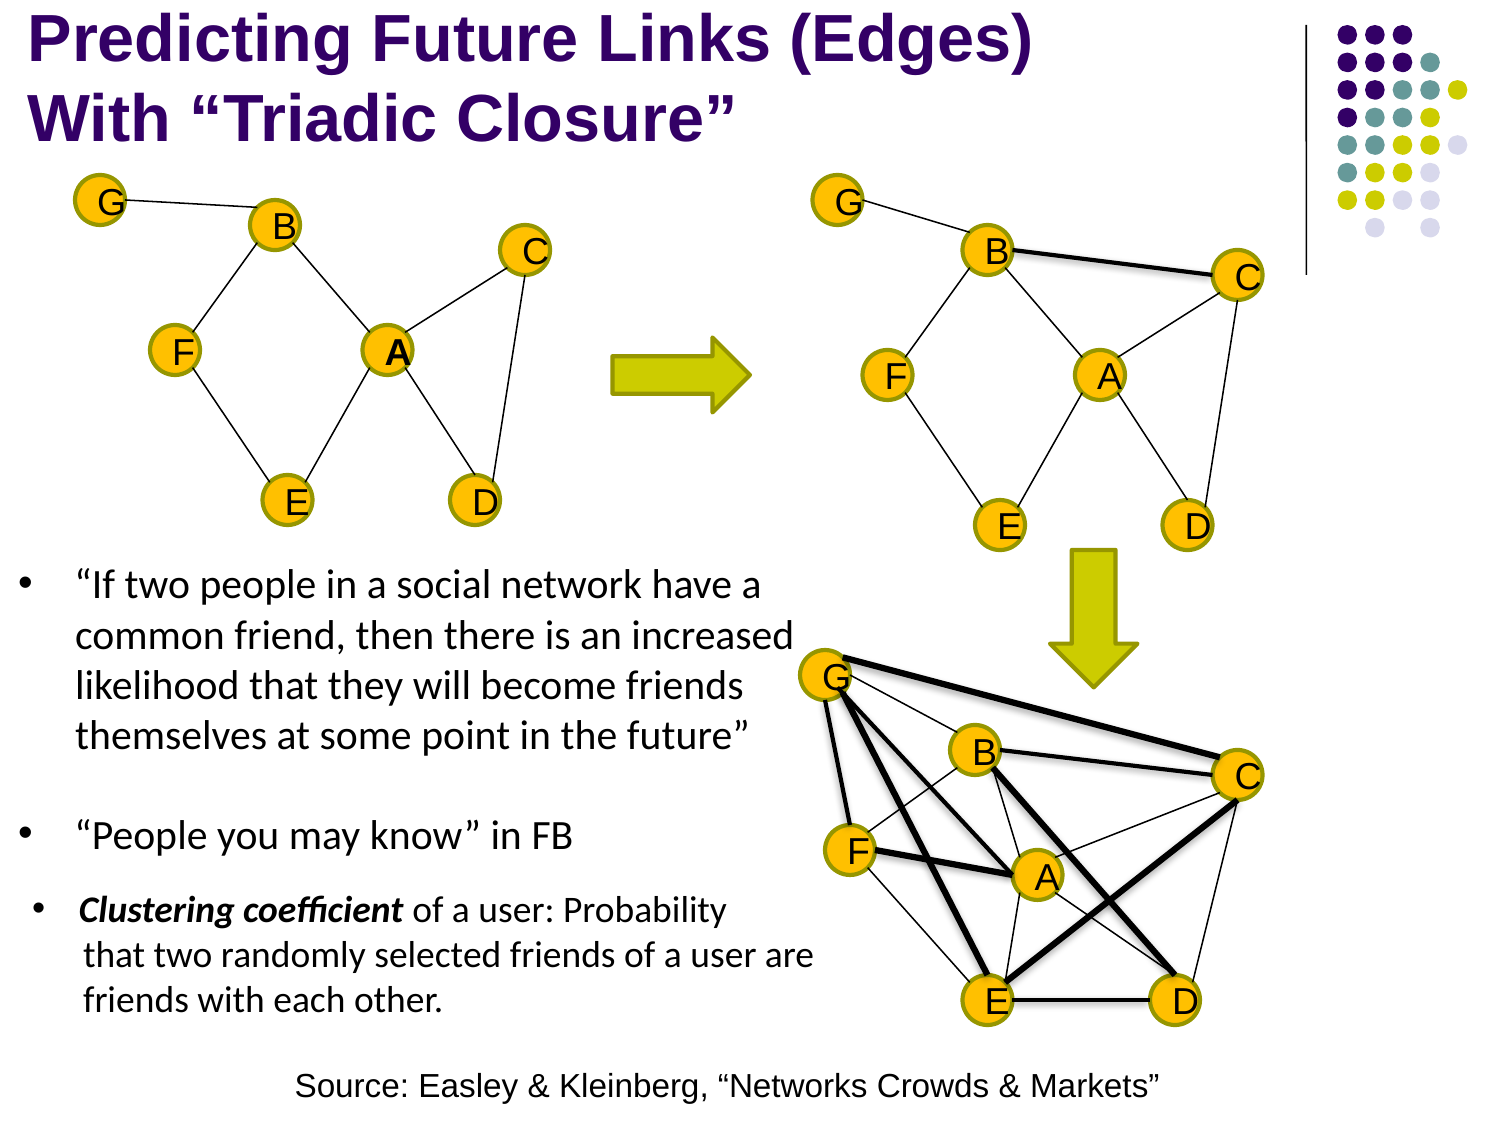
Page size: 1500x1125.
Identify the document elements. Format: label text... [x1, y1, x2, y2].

text_box D [1148, 991, 1203, 1028]
text_box [1048, 547, 1140, 655]
text_box C [1212, 747, 1265, 802]
text_box G [820, 647, 843, 700]
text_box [404, 367, 476, 476]
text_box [192, 242, 258, 333]
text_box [1176, 799, 1238, 983]
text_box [992, 767, 1176, 976]
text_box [124, 199, 258, 208]
text_box D [447, 473, 503, 528]
text_box G [810, 172, 865, 228]
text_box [404, 267, 508, 333]
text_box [192, 367, 270, 483]
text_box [1175, 765, 1213, 776]
text_box D [1160, 498, 1215, 553]
text_box B [960, 222, 1015, 278]
text_box E [260, 472, 315, 528]
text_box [837, 687, 1013, 876]
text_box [904, 392, 983, 508]
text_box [492, 274, 526, 483]
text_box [1017, 392, 1083, 508]
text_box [1012, 249, 1213, 276]
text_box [1004, 267, 1083, 358]
text_box F [860, 347, 915, 403]
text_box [904, 267, 971, 358]
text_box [824, 699, 832, 826]
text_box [292, 242, 370, 333]
text_box C [1212, 247, 1265, 302]
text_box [1180, 792, 1220, 798]
text_box [610, 335, 753, 415]
text_box F [822, 834, 832, 871]
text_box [1117, 292, 1220, 358]
text_box A [1072, 347, 1128, 403]
text_box “If two people in a social network have a common friend, then there is an increased likelihood that they will become friends themselves at some point in the future” “People you may know” in FB [3, 549, 820, 915]
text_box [842, 884, 987, 976]
title Predicting Future Links (Edges) With “Triadic Closure” [12, 0, 1363, 163]
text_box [1204, 299, 1238, 508]
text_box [304, 367, 371, 483]
text_box G [72, 172, 127, 228]
text_box C [497, 222, 553, 277]
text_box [842, 657, 1220, 758]
text_box Clustering coefficient of a user: Probability that two randomly selected friends of a user are friends with each other. [17, 878, 831, 1073]
text_box B [247, 197, 303, 253]
text_box Source: Easley & Kleinberg, “Networks Crowds & Markets” [279, 1056, 1176, 1112]
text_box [862, 199, 971, 233]
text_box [1117, 392, 1188, 501]
text_box A [360, 322, 415, 378]
text_box E [972, 497, 1028, 553]
text_box E [960, 983, 1015, 1028]
text_box F [147, 322, 203, 378]
